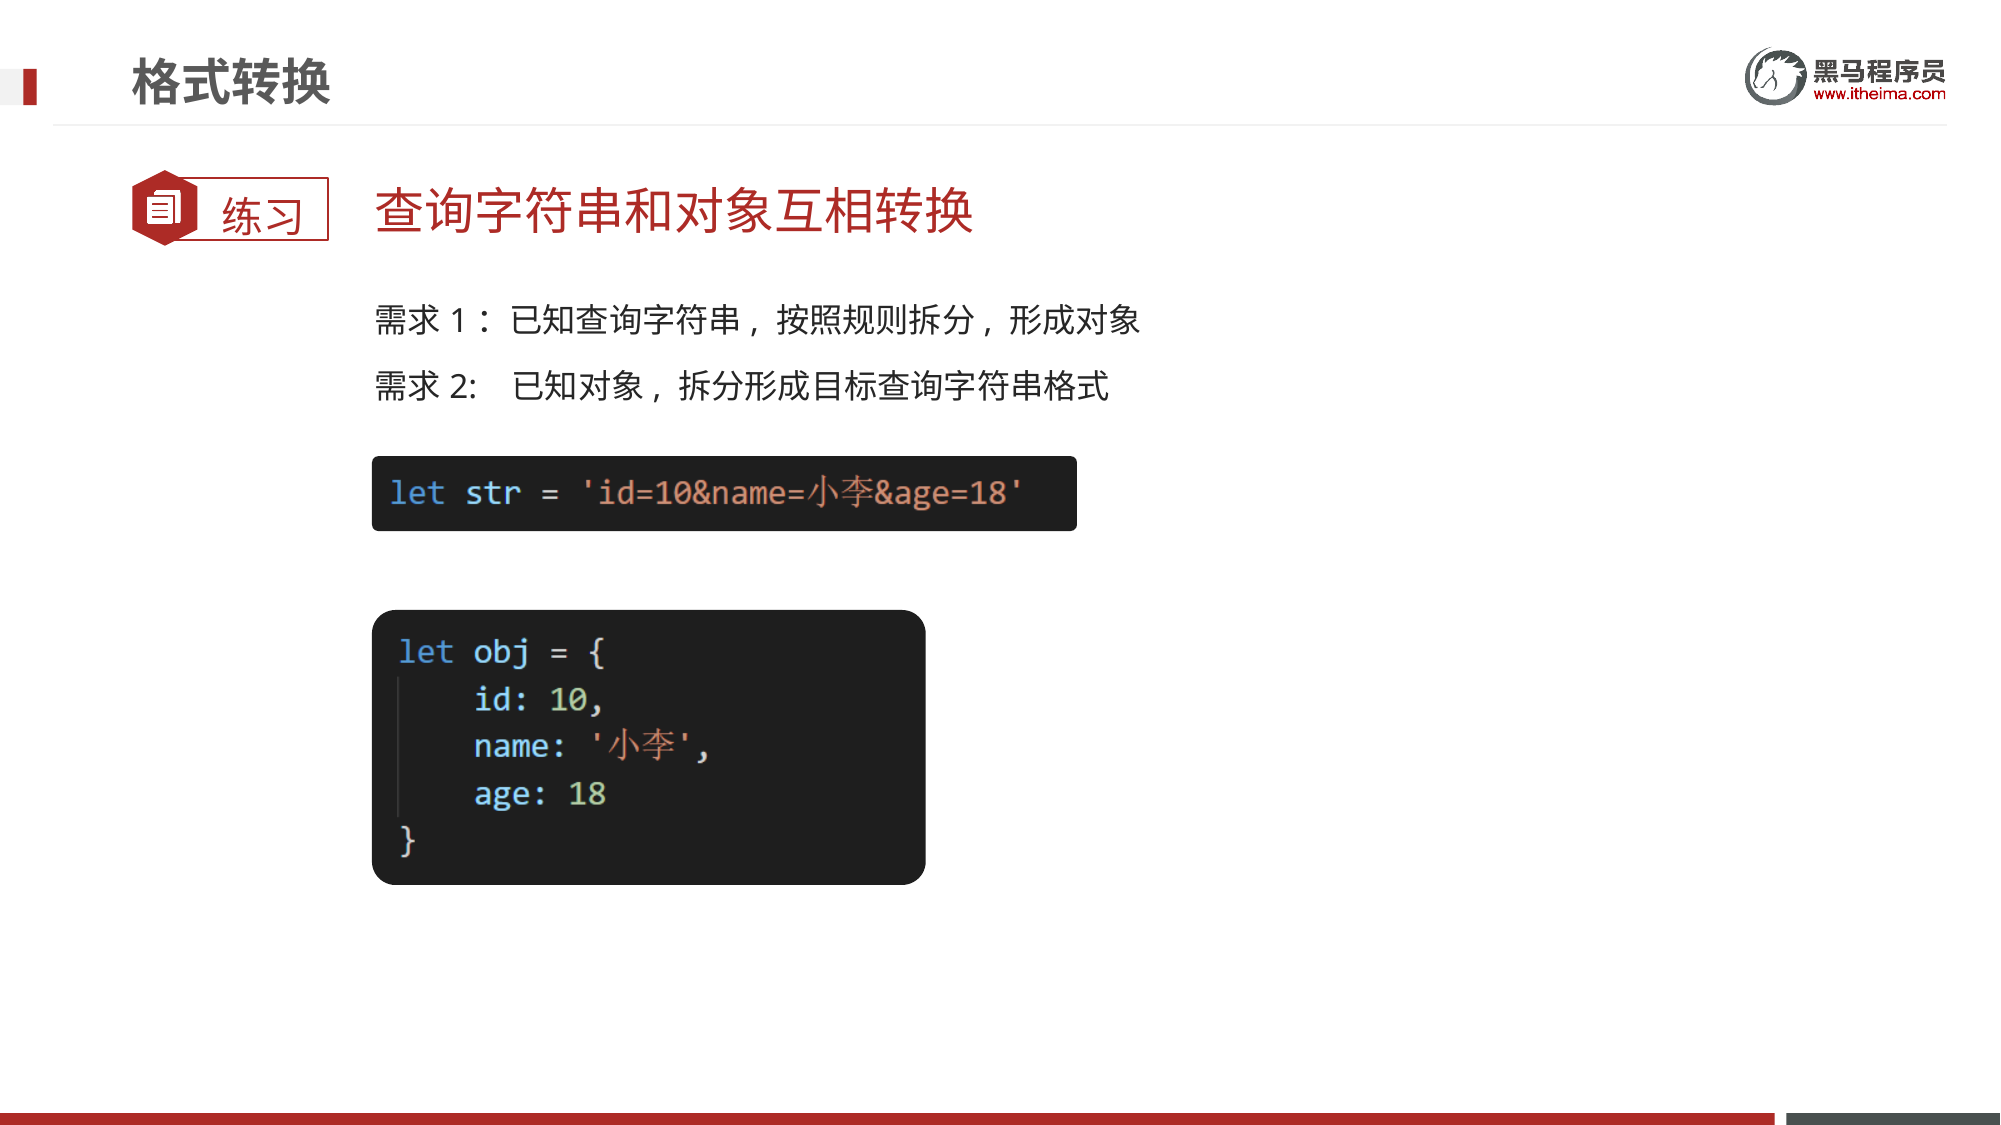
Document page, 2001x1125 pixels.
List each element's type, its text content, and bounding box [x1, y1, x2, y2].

title 格式转换 [116, 38, 1556, 124]
picture [371, 609, 926, 886]
list 需求1：已知查询字符串, 按照规则拆分, 形成对象 需求2: 已知对象, 拆分形成目标查询字符串格式 [360, 271, 1872, 964]
picture [371, 455, 1078, 532]
list 查询字符串和对象互相转换 [360, 166, 1872, 252]
picture [1744, 46, 1946, 106]
picture [147, 190, 181, 224]
